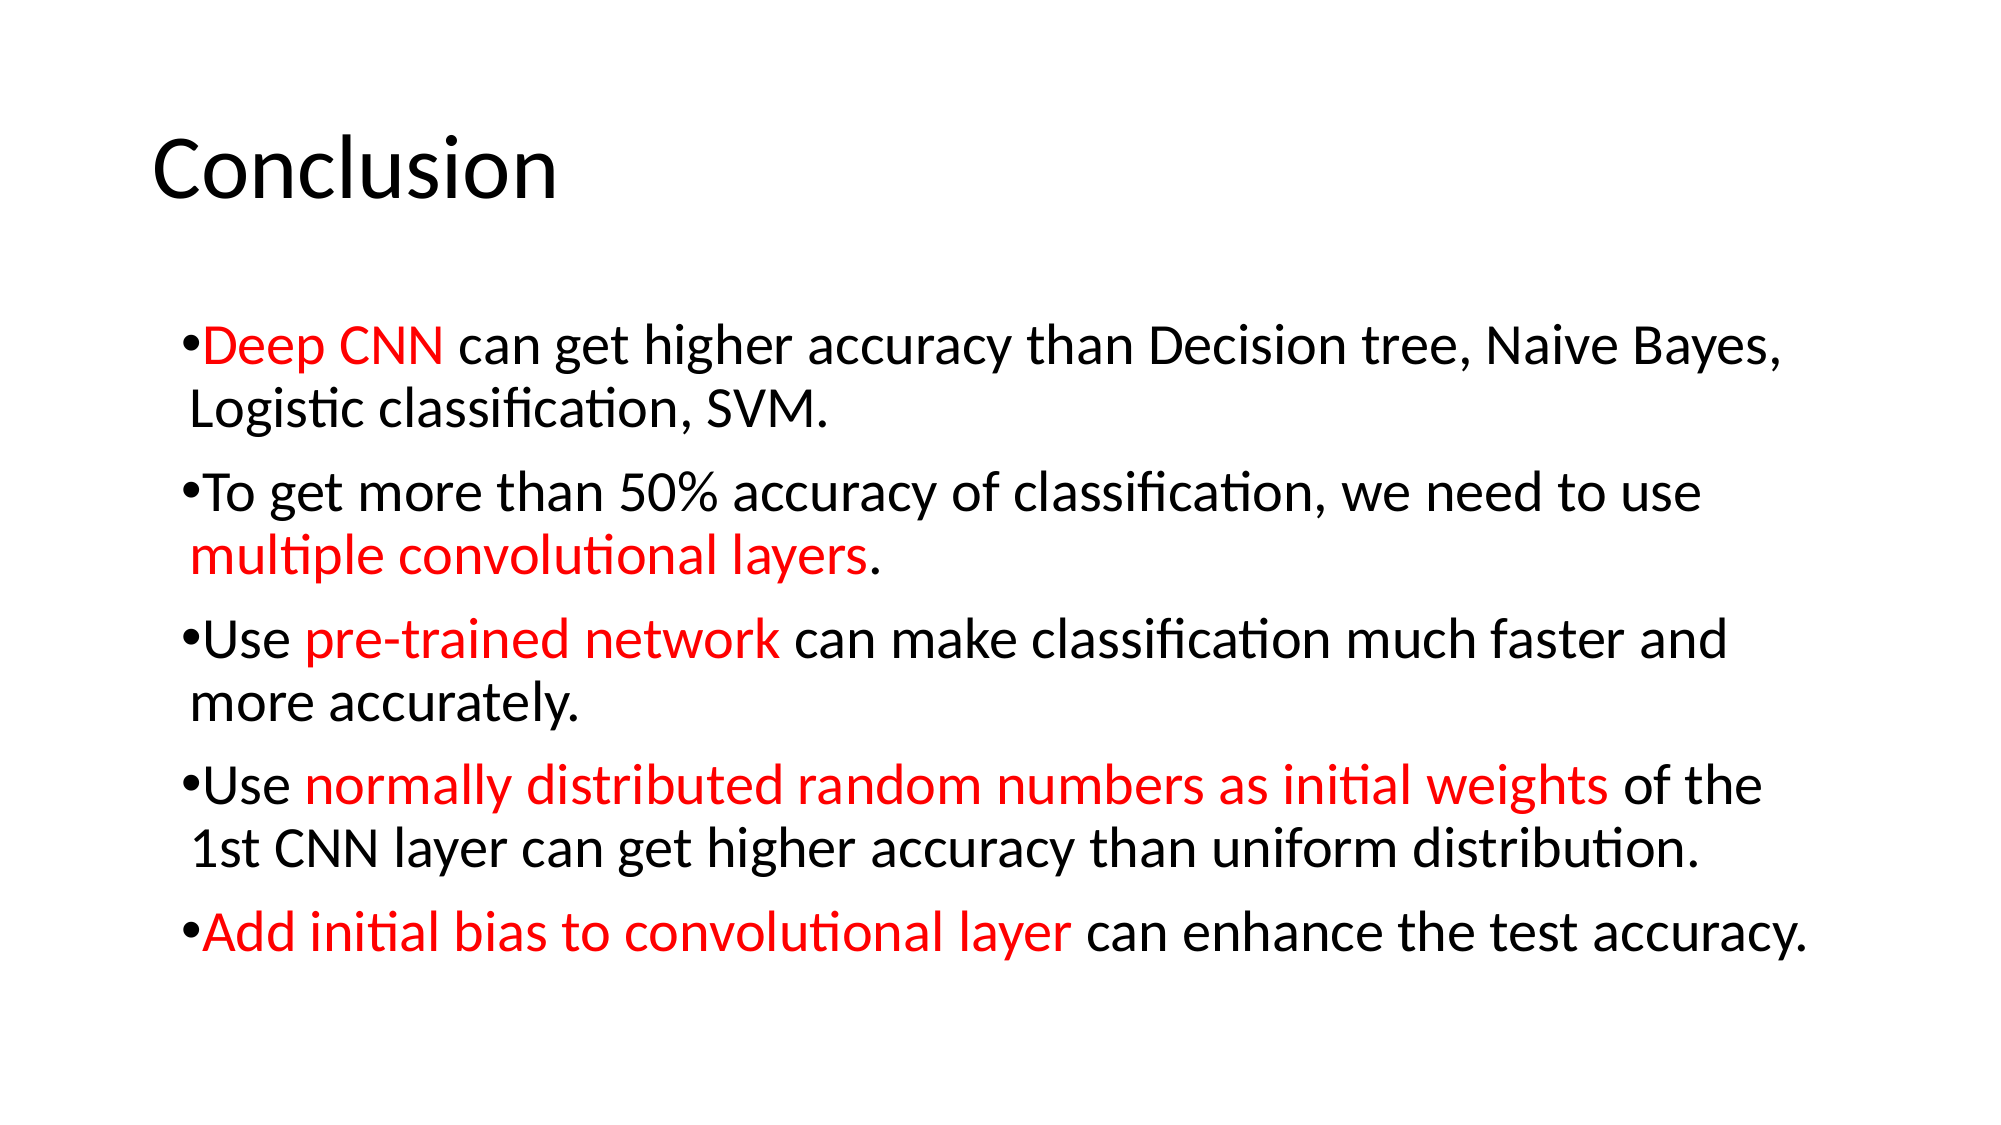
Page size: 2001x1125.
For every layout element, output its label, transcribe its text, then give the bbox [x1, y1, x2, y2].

list Deep CNN can get higher accuracy than Decision tree, Naive Bayes, Logistic classification, SVM. To get more than 50% accuracy of classification, we need to use multiple convolutional layers. Use pre-trained network can make classification much faster and more accurately. Use normally distributed random numbers as initial weights of the 1st CNN layer can get higher accuracy than uniform distribution. Add initial bias to convolutional layer can enhance the test accuracy. [137, 299, 1863, 1014]
title Conclusion [137, 59, 1863, 278]
